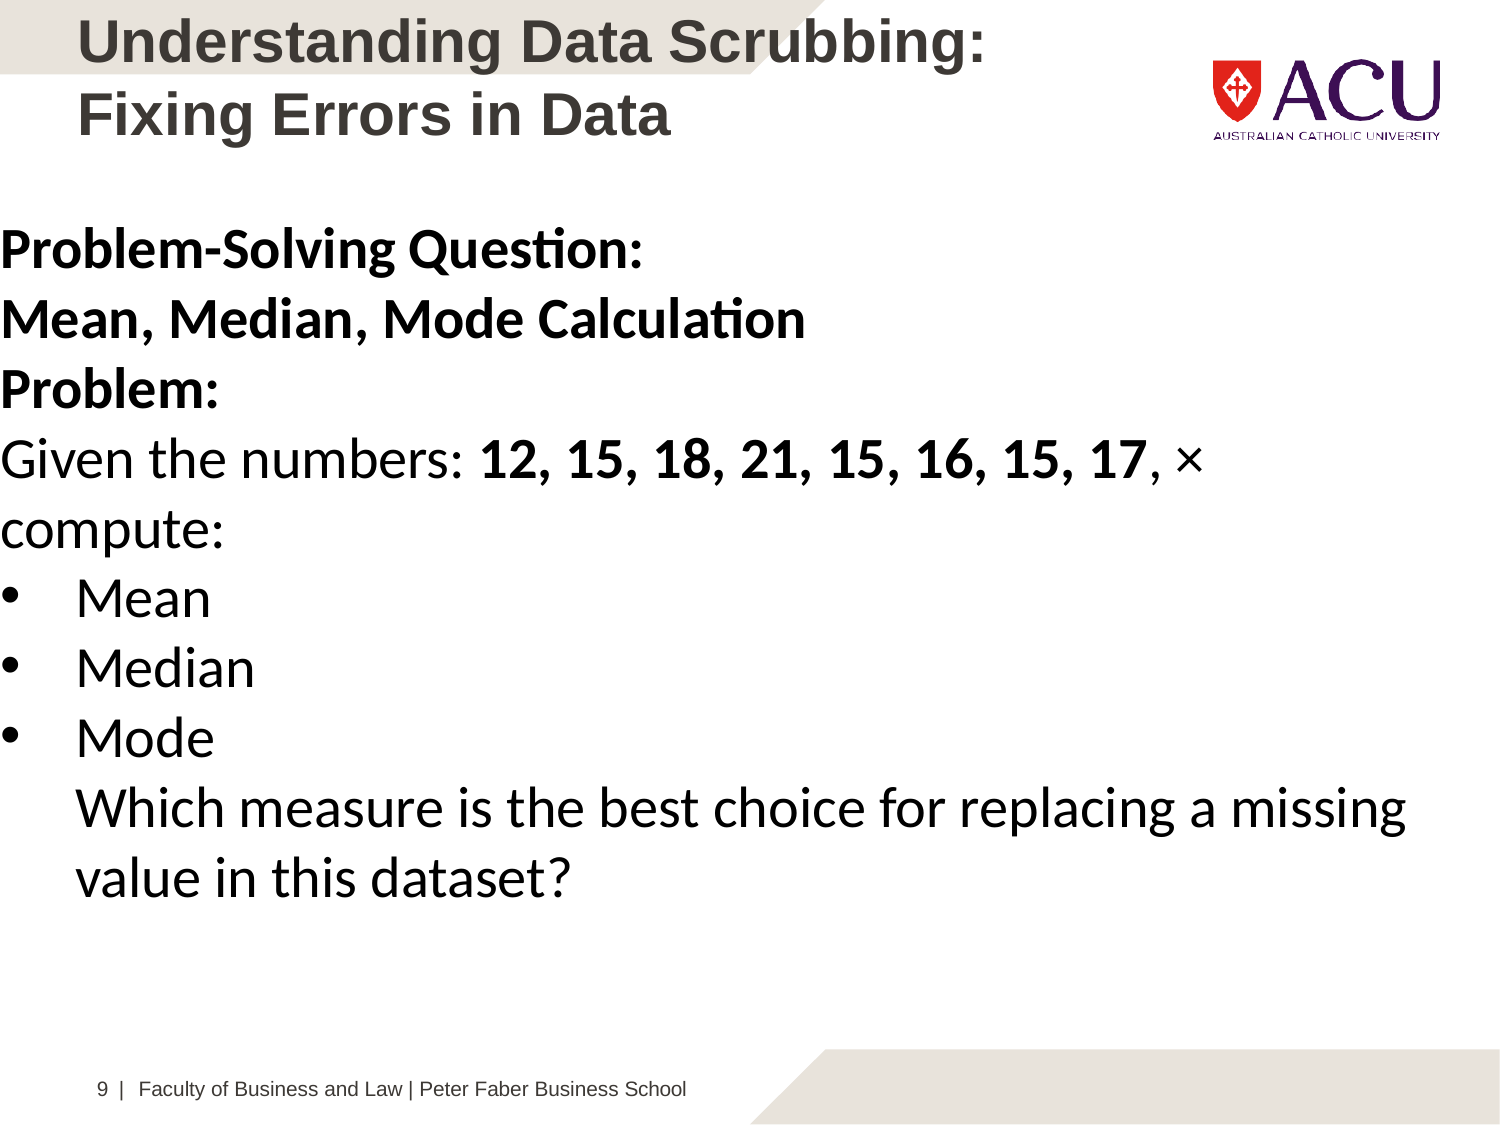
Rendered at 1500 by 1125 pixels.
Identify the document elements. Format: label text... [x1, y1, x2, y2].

title Understanding Data Scrubbing: Fixing Errors in Data [75, 0, 1103, 190]
slide_number 9 | Faculty of Business and Law | Peter Faber Business School [90, 1075, 703, 1125]
text_box Problem-Solving Question: Mean, Median, Mode Calculation Problem: Given the numbers: 12, 15, 18, 21, 15, 16, 15, 17, × compute: Mean Median Mode Which measure is the best choice for replacing a missing value in this dataset? [0, 208, 1500, 910]
picture [1213, 59, 1440, 140]
